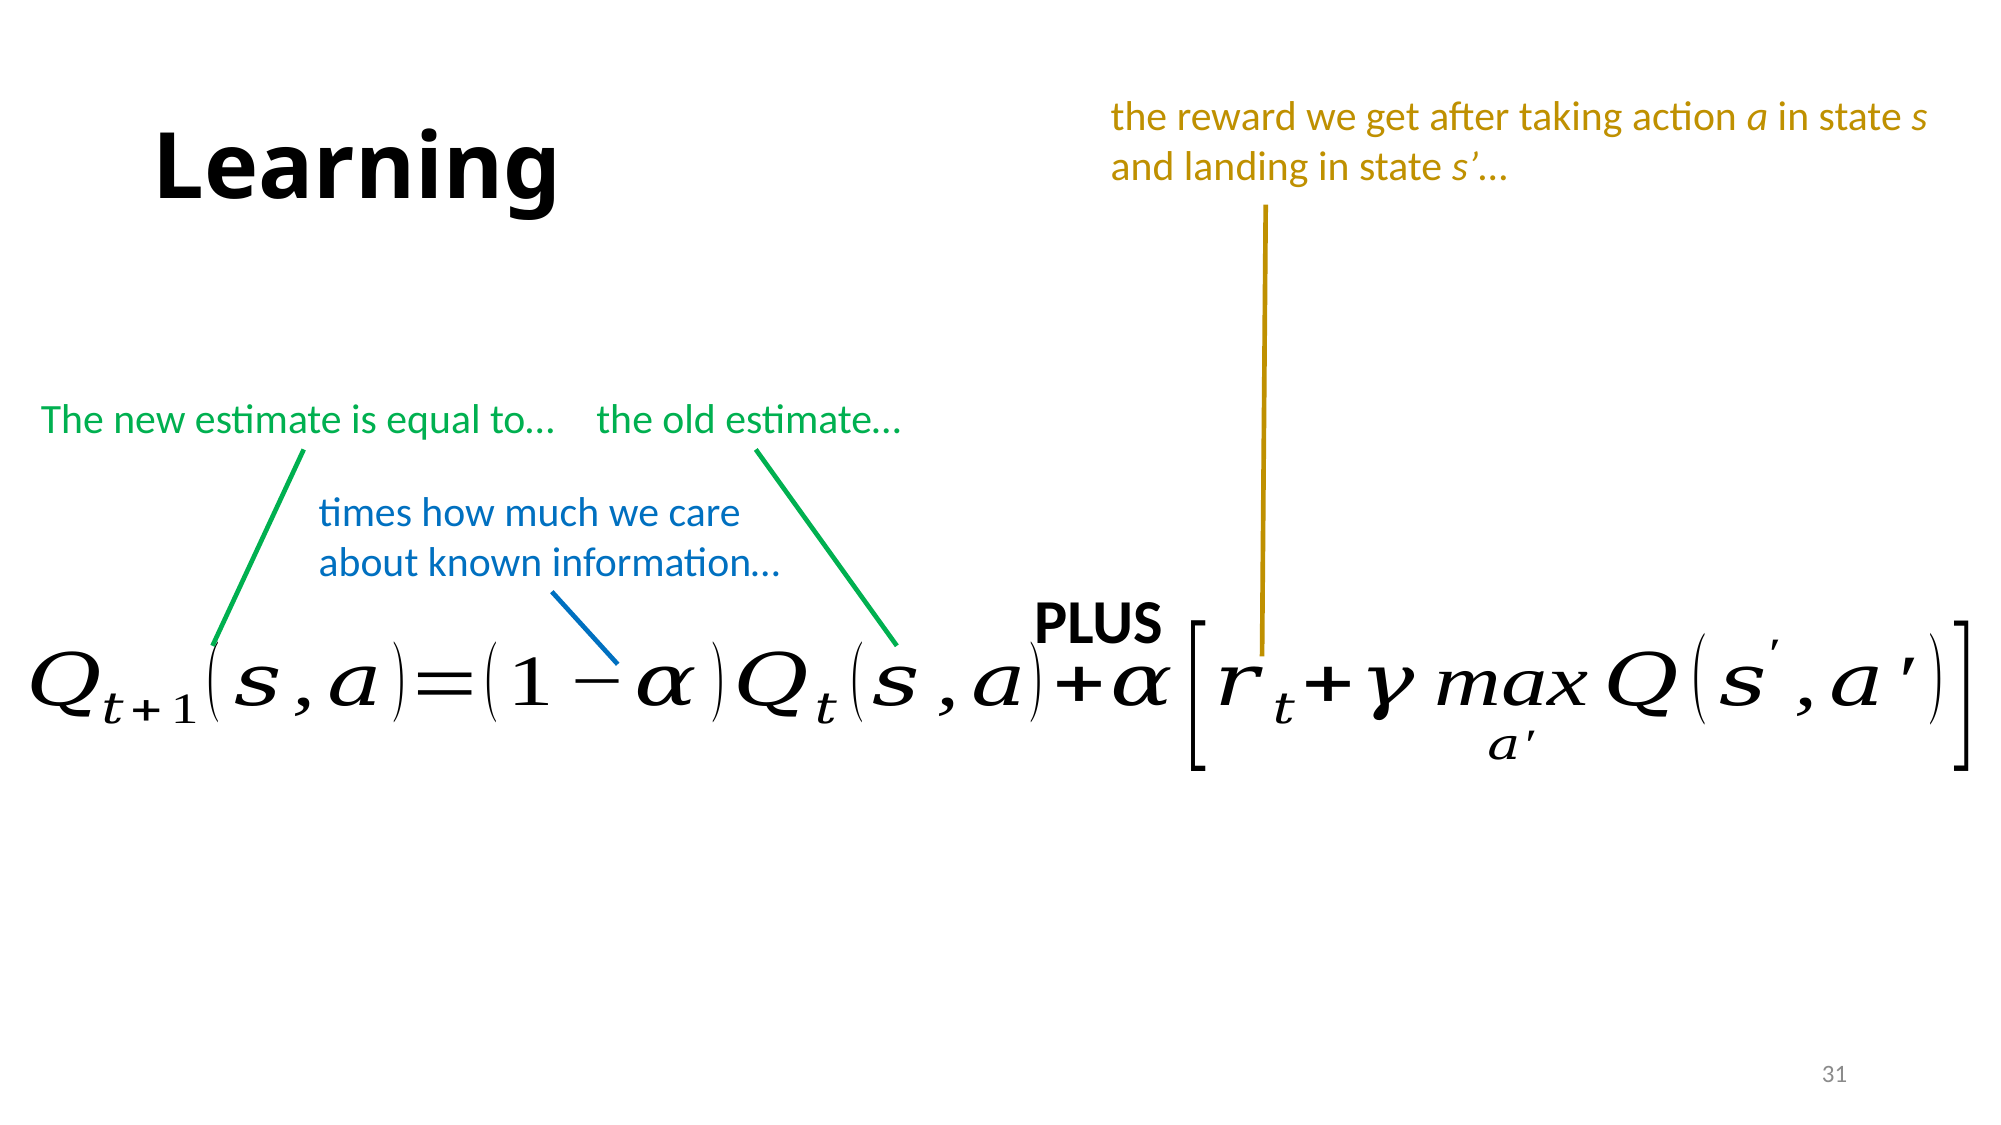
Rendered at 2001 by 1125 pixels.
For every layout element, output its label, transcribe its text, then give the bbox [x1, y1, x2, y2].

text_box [212, 450, 304, 646]
text_box the old estimate… [581, 384, 931, 450]
text_box The new estimate is equal to… [25, 384, 581, 450]
text_box the reward we get after taking action a in state s and landing in state s’… [1095, 81, 1974, 197]
title Learning [137, 59, 1863, 278]
text_box PLUS [1019, 573, 1187, 664]
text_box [755, 450, 897, 646]
slide_number 31 [1412, 1042, 1863, 1103]
text_box times how much we care about known information… [304, 476, 755, 592]
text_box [551, 592, 618, 665]
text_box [1261, 204, 1266, 657]
